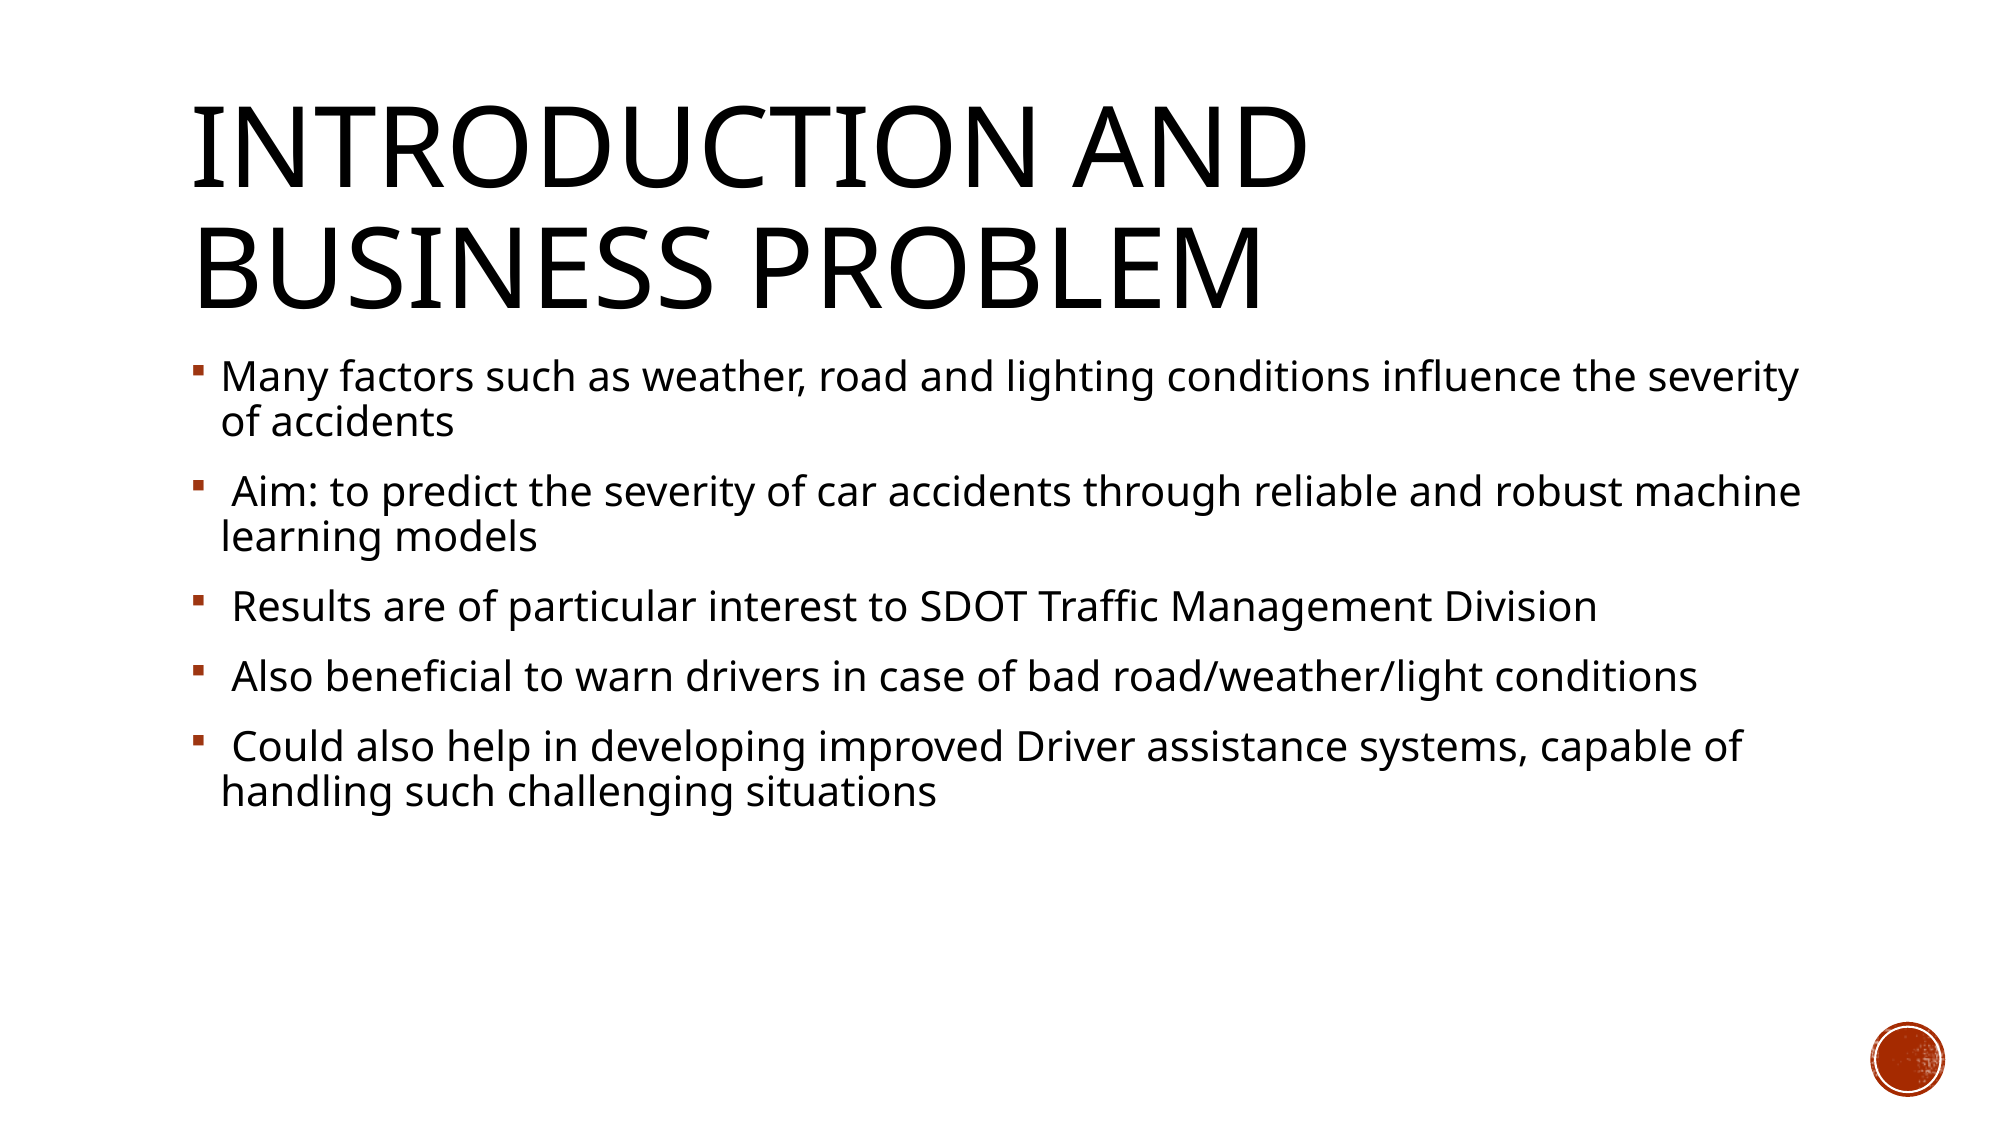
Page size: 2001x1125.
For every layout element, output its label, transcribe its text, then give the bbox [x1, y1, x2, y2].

list Many factors such as weather, road and lighting conditions influence the severity of accidents Aim: to predict the severity of car accidents through reliable and robust machine learning models Results are of particular interest to SDOT Traffic Management Division Also beneficial to warn drivers in case of bad road/weather/light conditions Could also help in developing improved Driver assistance systems, capable of handling such challenging situations [175, 348, 1826, 1013]
title Introduction and business problem [175, 79, 1826, 344]
